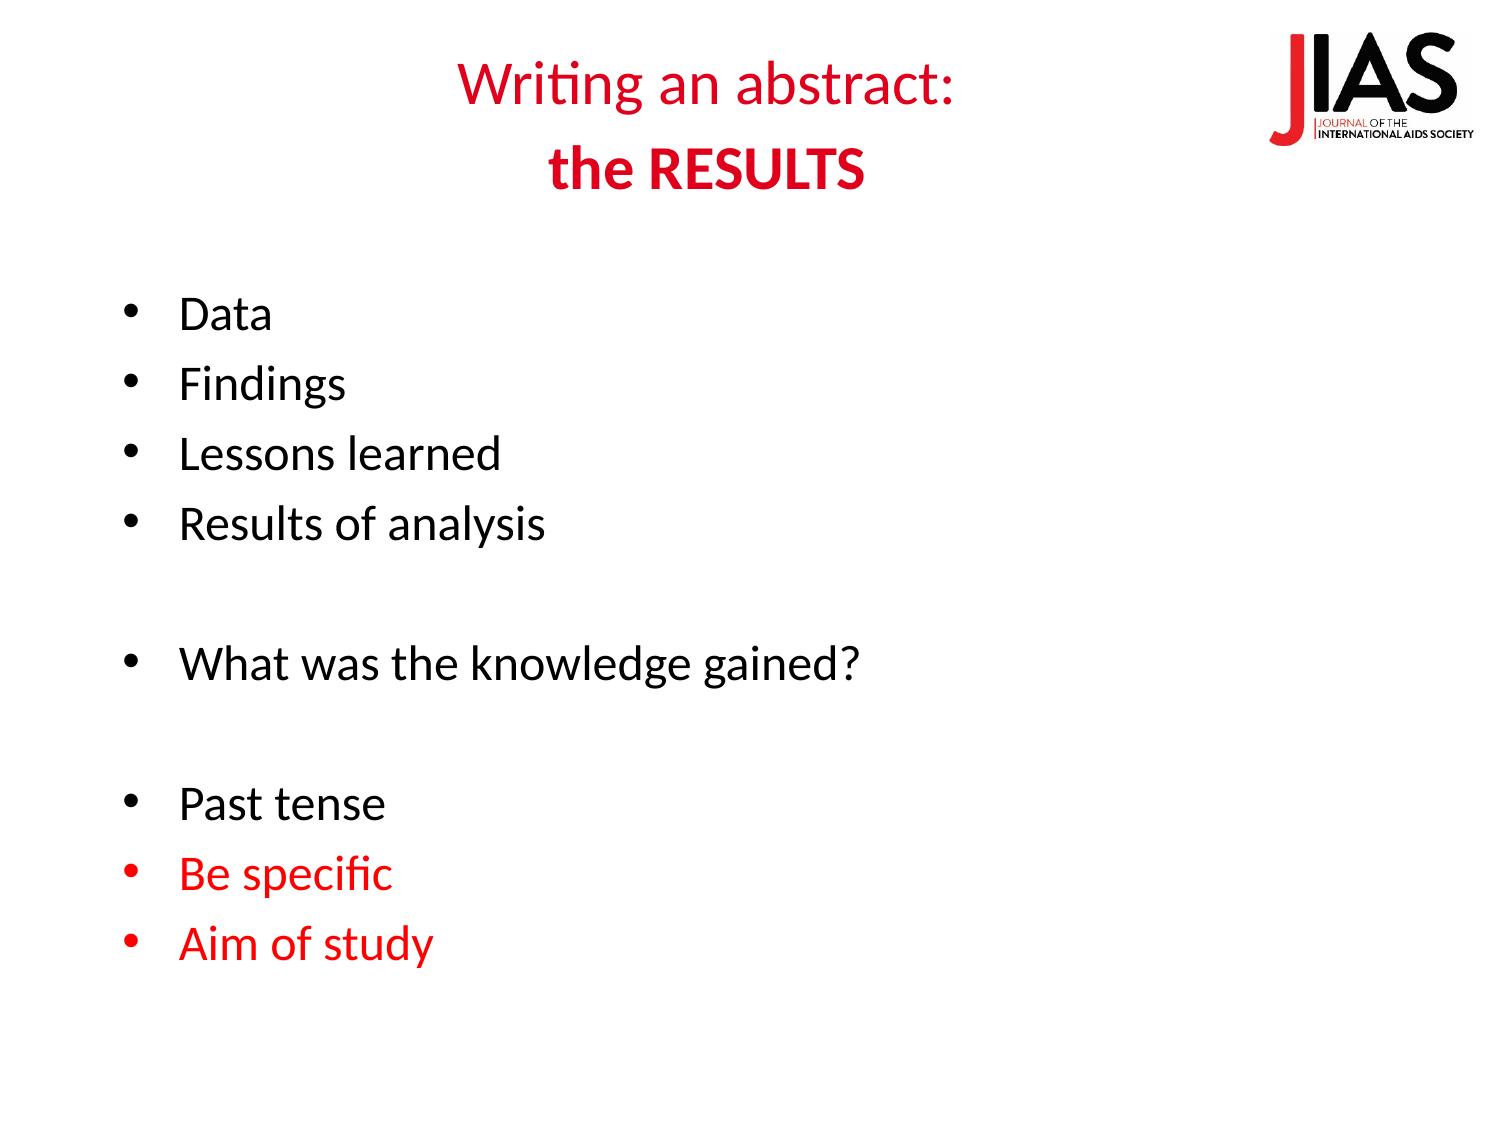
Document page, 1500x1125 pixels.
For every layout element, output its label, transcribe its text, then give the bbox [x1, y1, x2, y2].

text_box Writing an abstract: the RESULTS [0, 0, 1470, 245]
text_box Data Findings Lessons learned Results of analysis What was the knowledge gained? Past tense Be specific Aim of study [107, 272, 1308, 1016]
picture [1470, 32, 1474, 146]
text_box [22, 245, 1336, 719]
